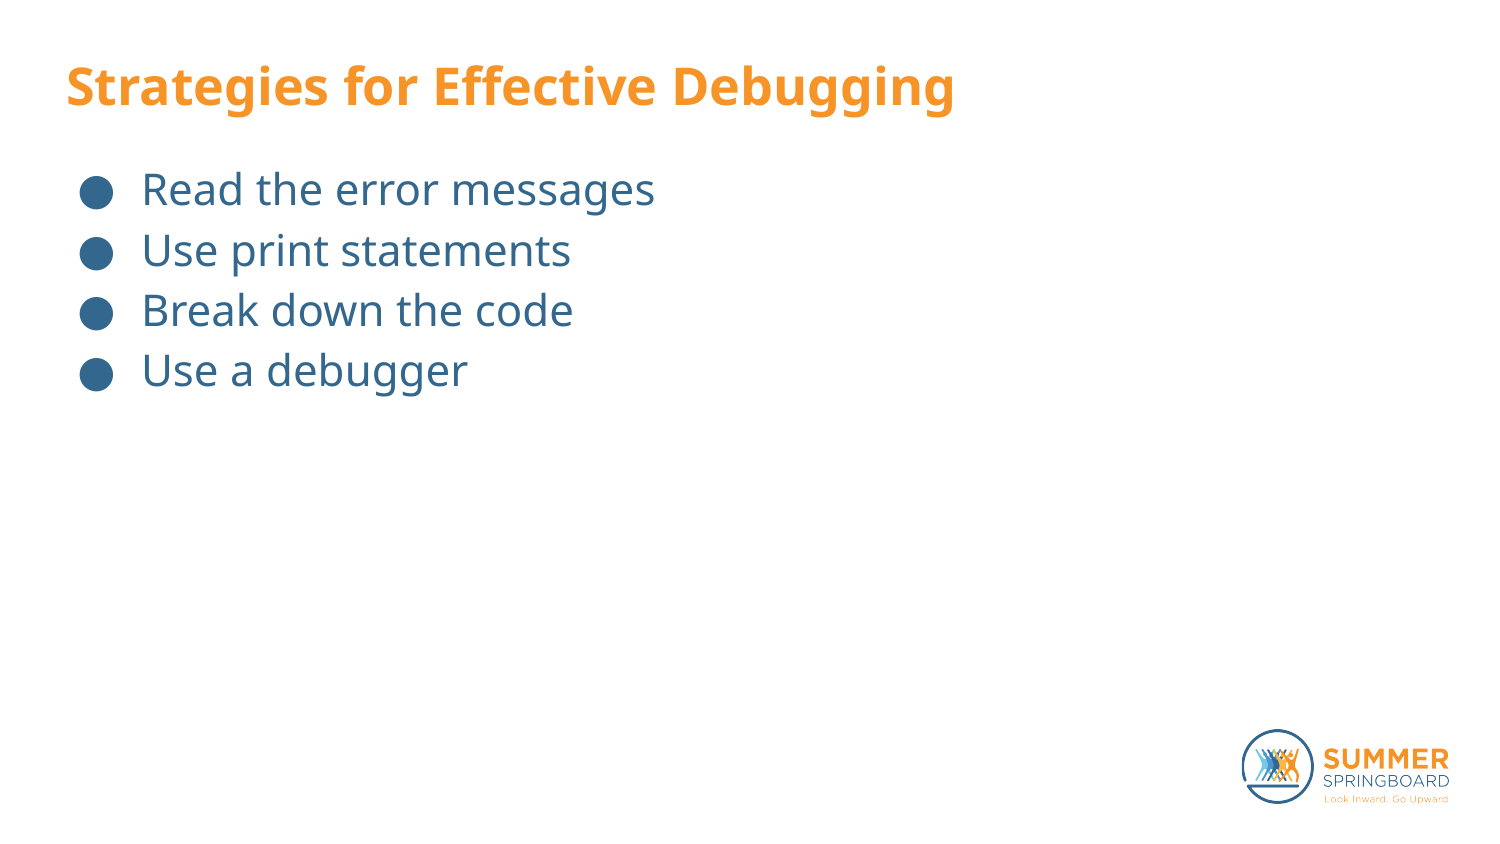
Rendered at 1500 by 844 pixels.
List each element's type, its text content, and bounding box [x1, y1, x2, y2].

title Strategies for Effective Debugging [51, 26, 1449, 139]
list Read the error messages Use print statements Break down the code Use a debugger [51, 139, 1449, 714]
picture [1241, 729, 1449, 804]
